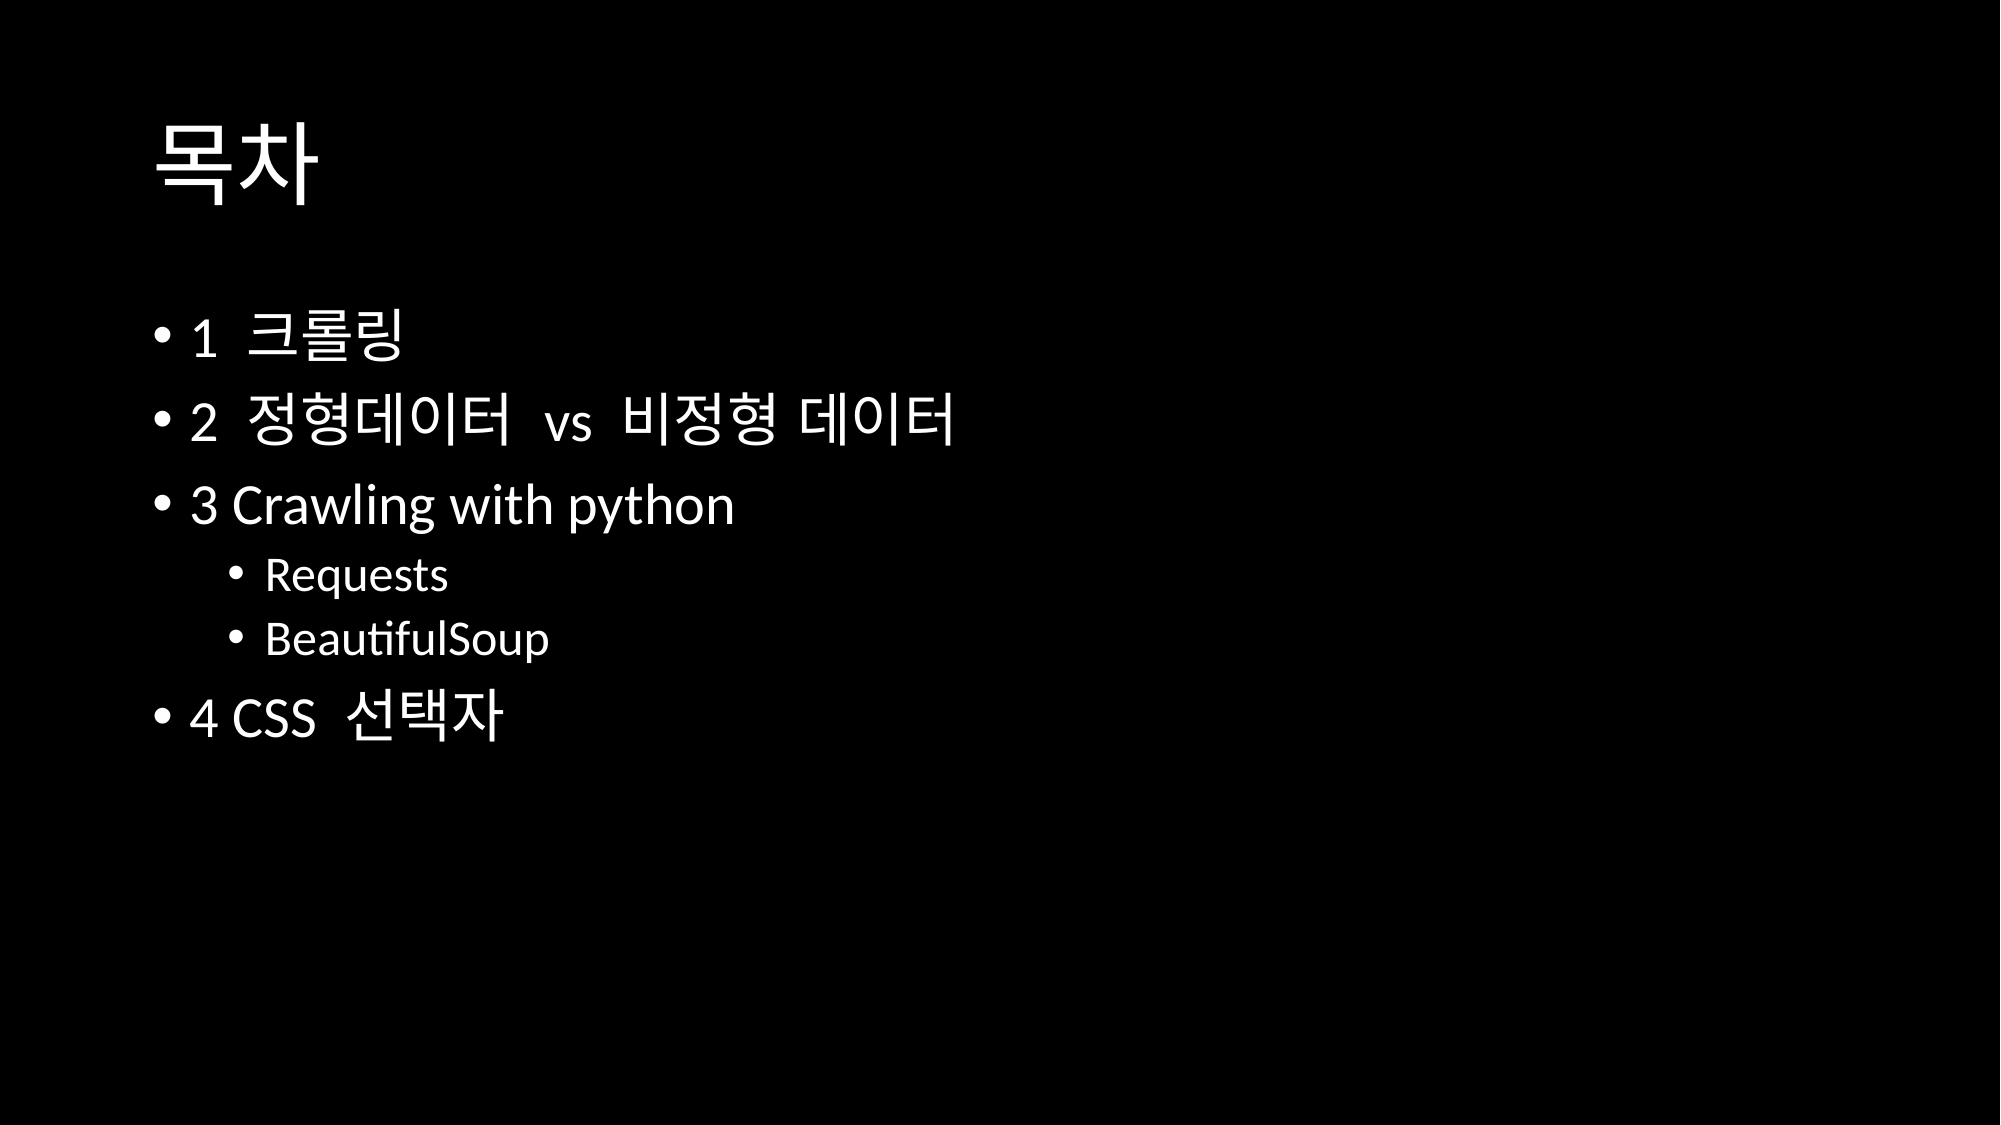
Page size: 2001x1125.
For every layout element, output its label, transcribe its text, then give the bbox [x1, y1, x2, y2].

list 1 크롤링 2 정형데이터 vs 비정형 데이터 3 Crawling with python Requests BeautifulSoup 4 CSS 선택자 [137, 299, 1863, 1014]
title 목차 [137, 59, 1863, 278]
